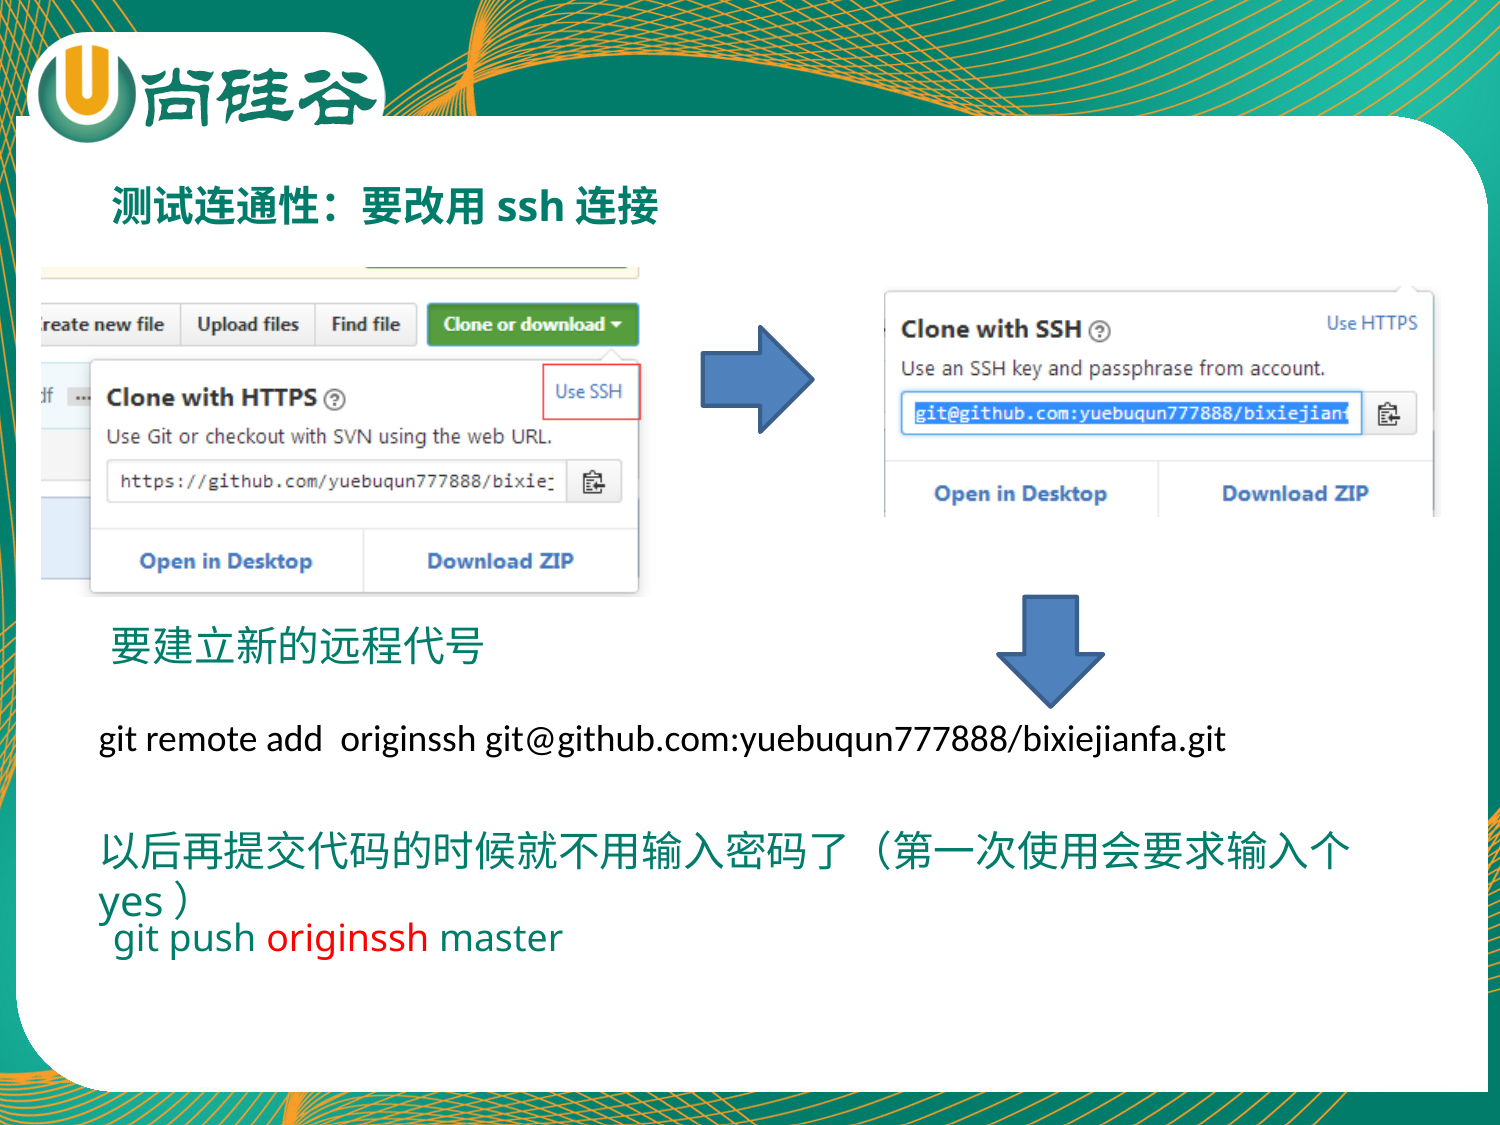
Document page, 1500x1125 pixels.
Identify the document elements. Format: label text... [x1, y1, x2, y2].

text_box 以后再提交代码的时候就不用输入密码了（第一次使用会要求输入个 yes） [83, 817, 1466, 933]
text_box 测试连通性：要改用ssh连接 [76, 172, 1500, 238]
text_box 要建立新的远程代号 [76, 612, 843, 678]
text_box [996, 594, 1106, 706]
text_box [700, 324, 815, 434]
text_box git push originssh master [97, 933, 1451, 966]
text_box git remote add originssh git@github.com:yuebuqun777888/bixiejianfa.git [83, 706, 1466, 767]
picture [0, 0, 1500, 1125]
